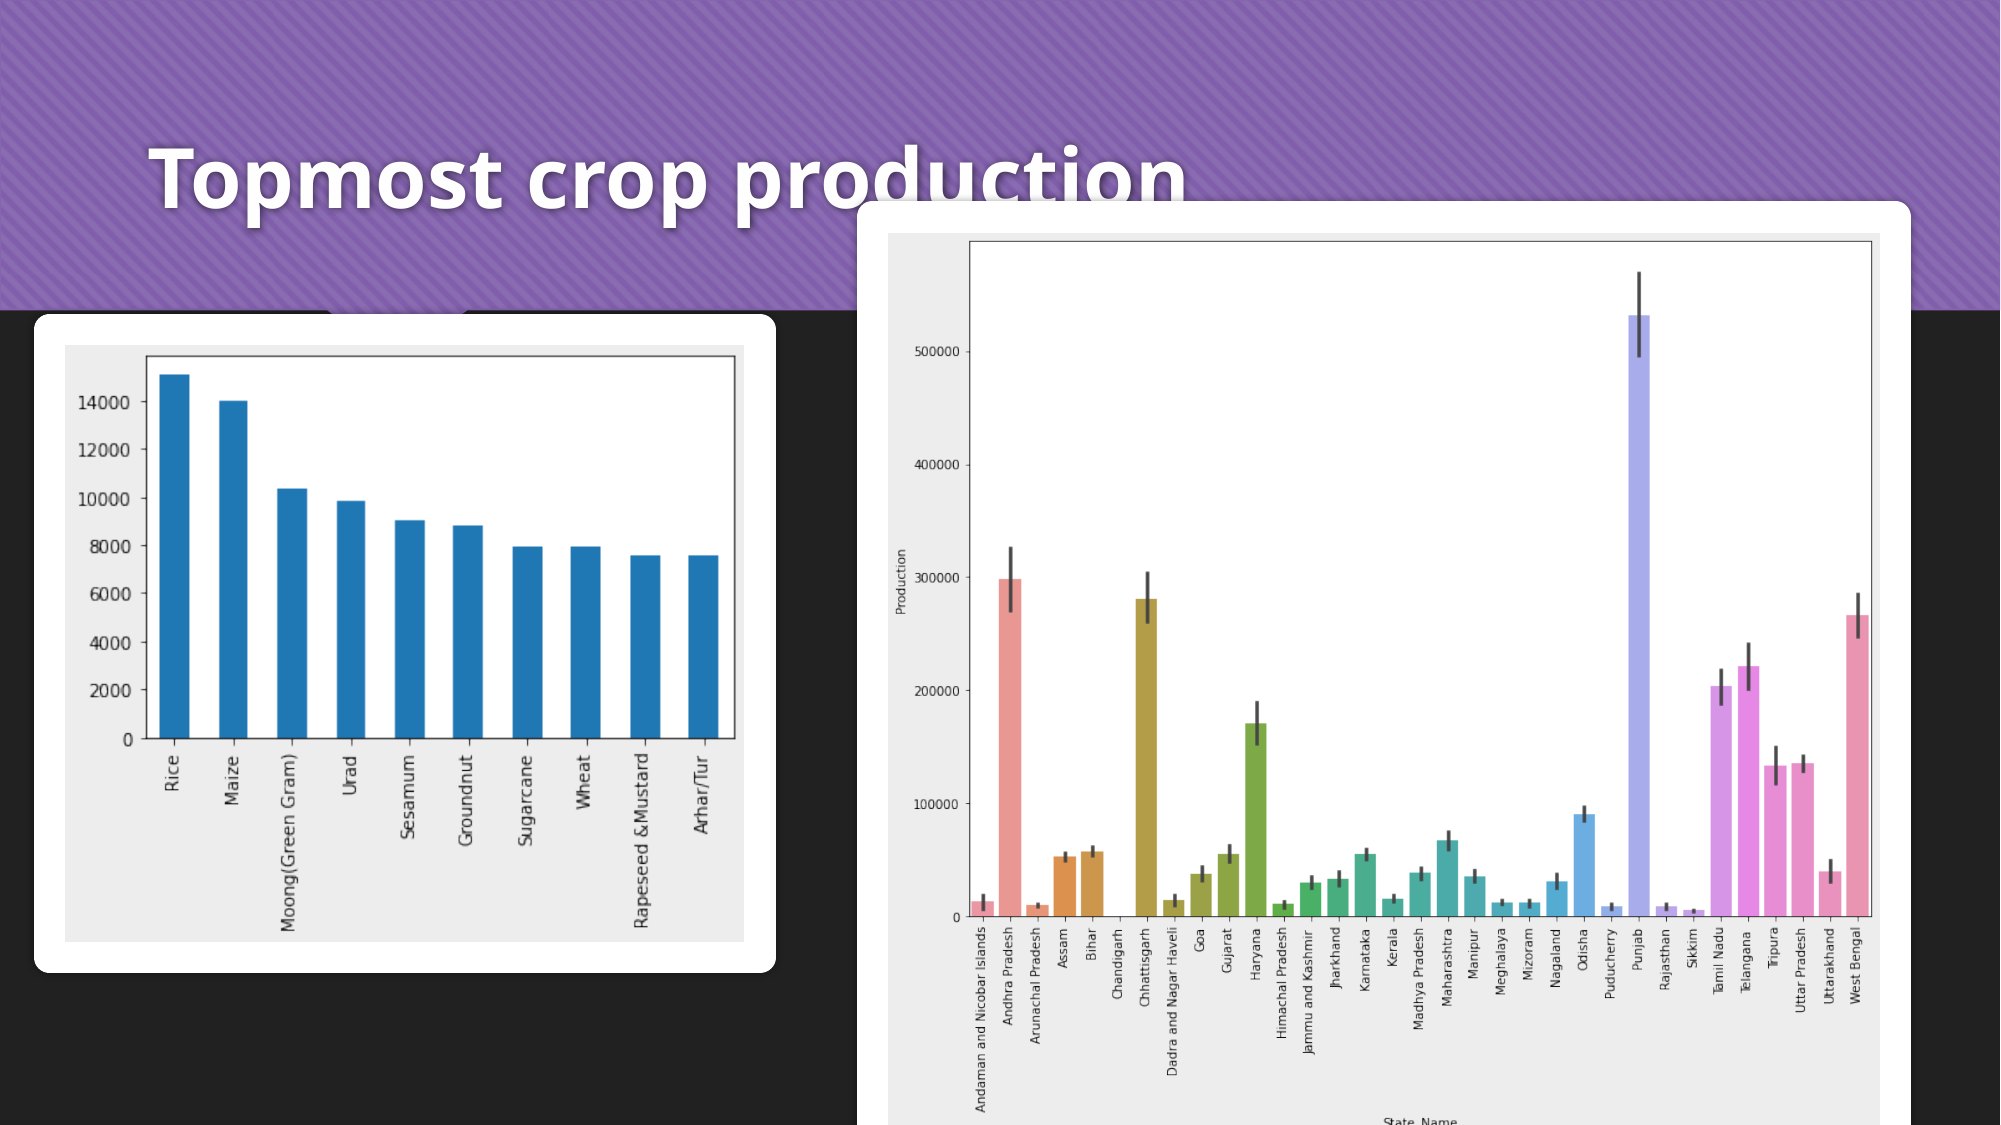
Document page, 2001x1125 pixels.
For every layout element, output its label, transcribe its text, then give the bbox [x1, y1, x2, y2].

title Topmost crop production [132, 73, 1868, 233]
picture [887, 232, 1881, 1125]
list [65, 344, 745, 943]
